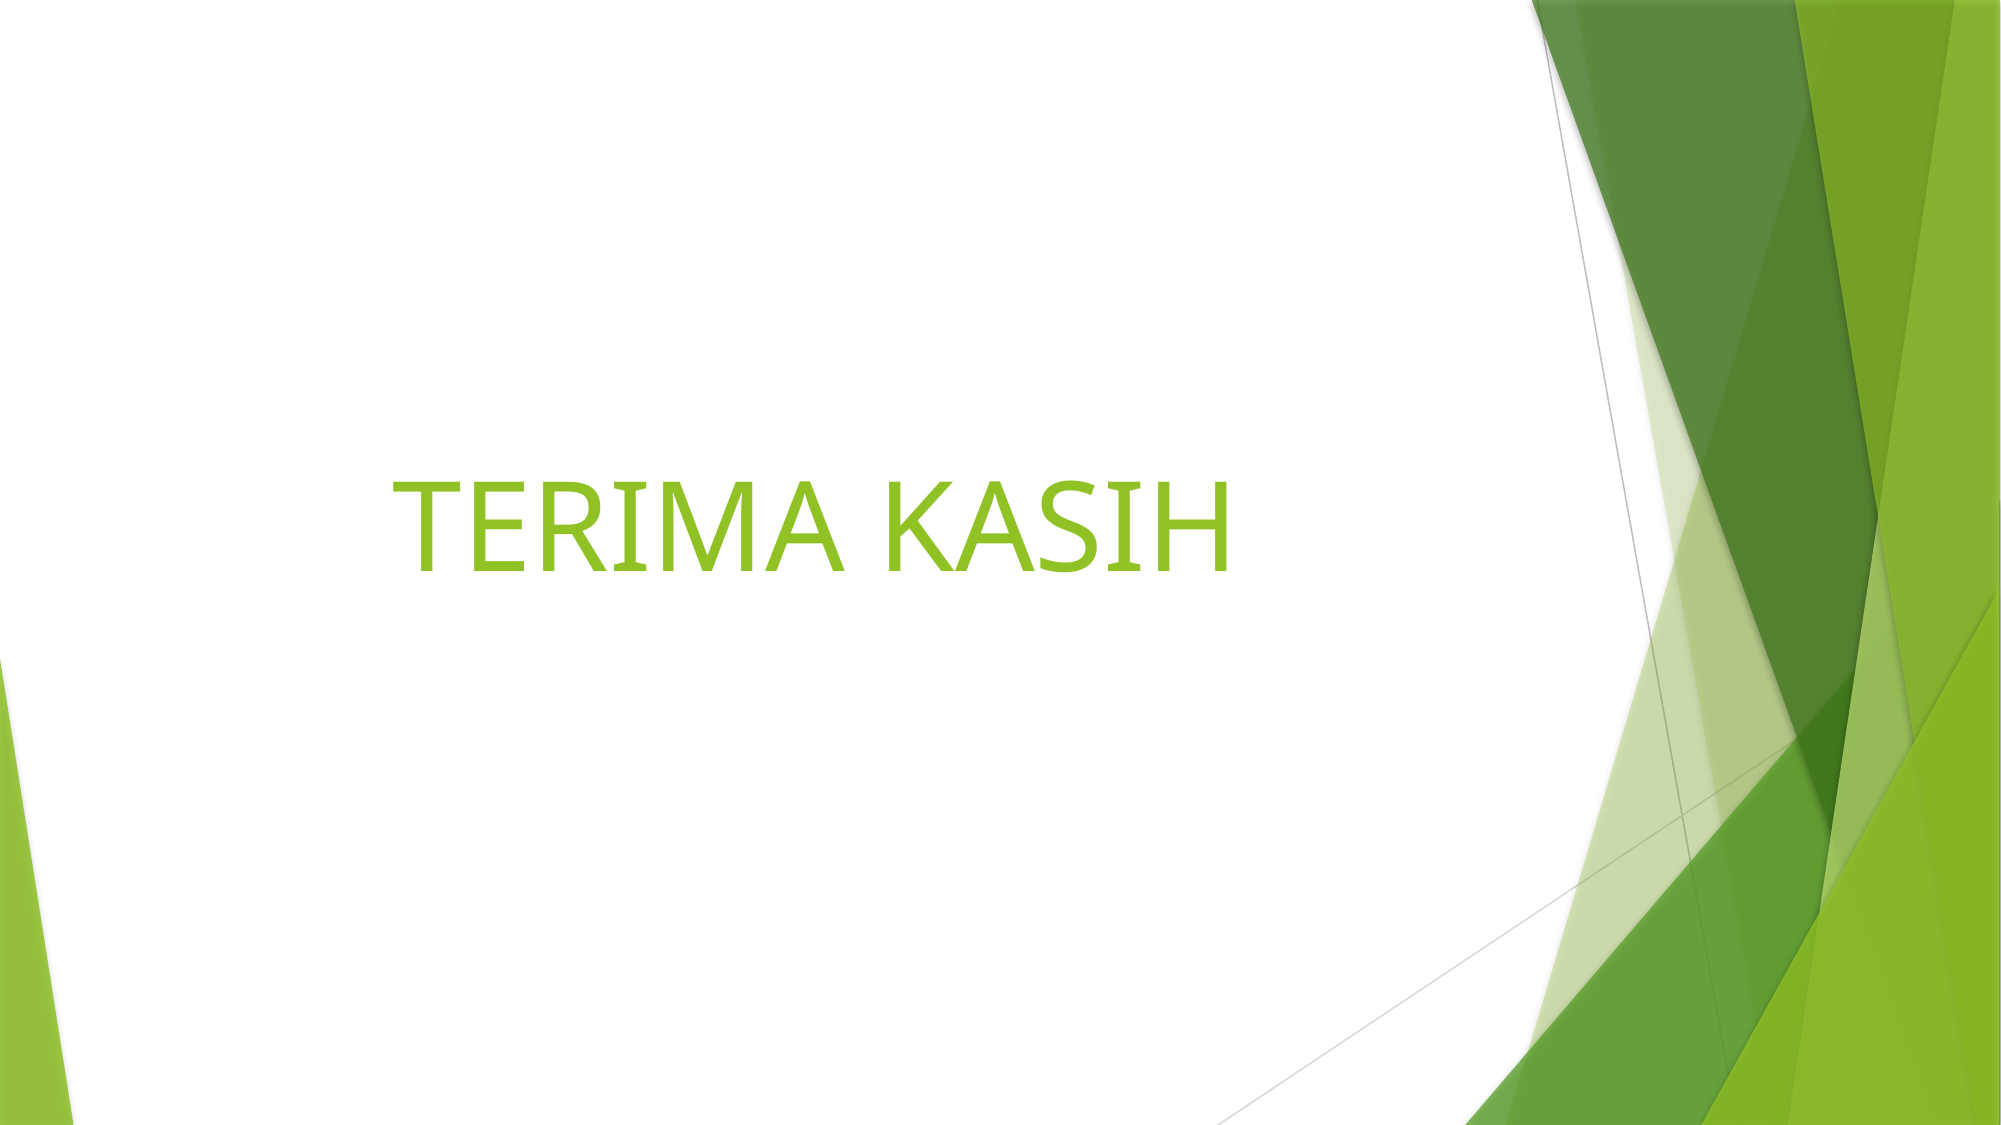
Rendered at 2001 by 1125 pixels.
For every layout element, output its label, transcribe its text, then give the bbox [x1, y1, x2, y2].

title TERIMA KASIH [111, 306, 1522, 737]
